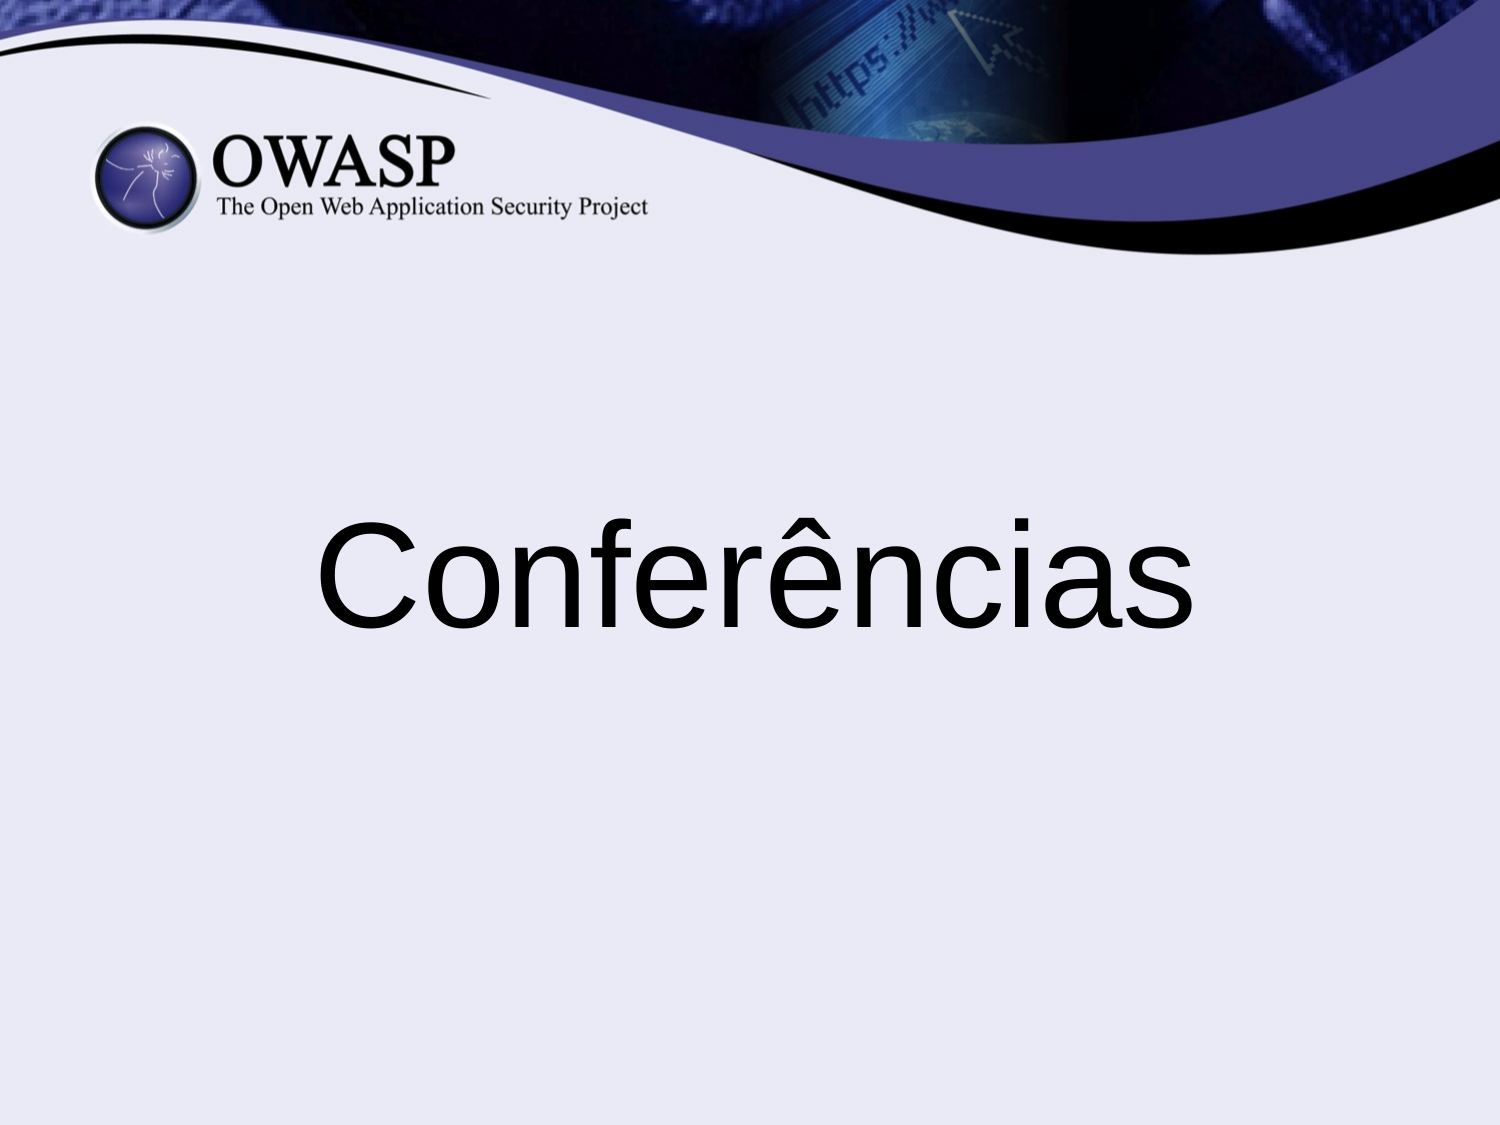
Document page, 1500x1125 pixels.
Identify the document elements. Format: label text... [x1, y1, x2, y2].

text_box Conferências [240, 470, 1272, 665]
picture [0, 0, 1500, 1125]
